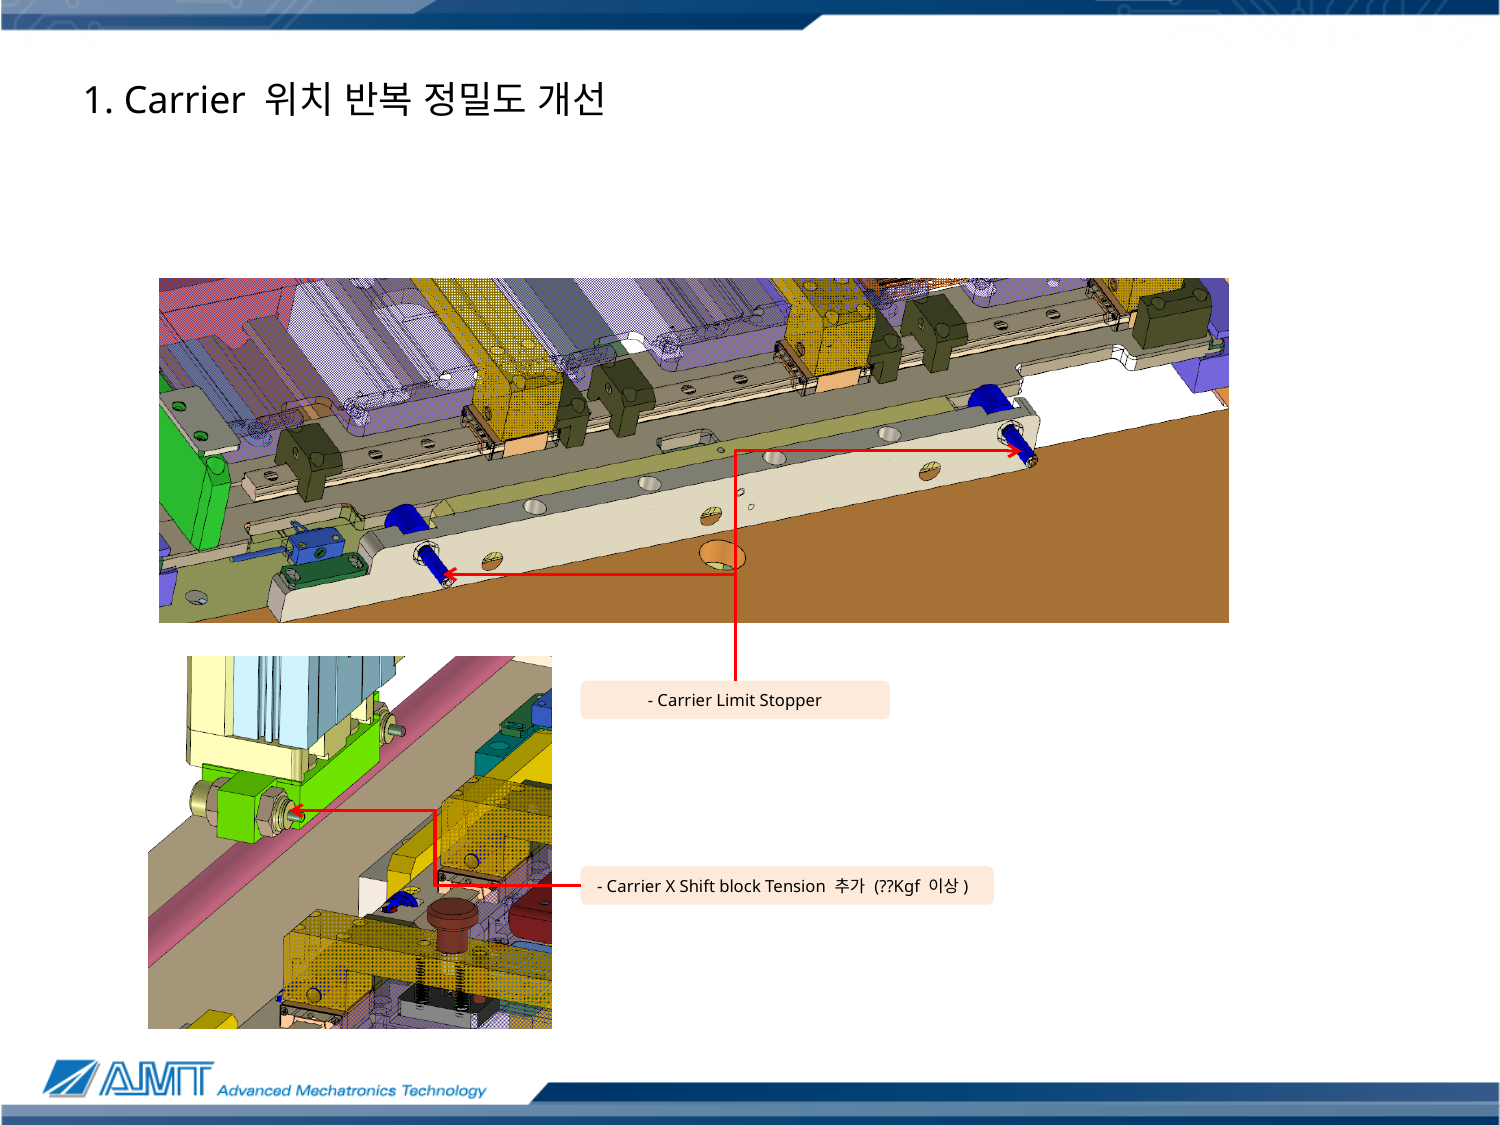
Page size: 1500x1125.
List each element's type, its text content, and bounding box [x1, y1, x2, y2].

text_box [535, 480, 643, 774]
picture [148, 656, 552, 1030]
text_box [289, 810, 581, 886]
text_box - Carrier X Shift block Tension 추가 (??Kgf 이상) [580, 866, 995, 905]
text_box 1. Carrier 위치 반복 정밀도 개선 [67, 68, 633, 129]
text_box - Carrier Limit Stopper [646, 680, 889, 720]
picture [0, 1047, 1500, 1125]
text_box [763, 422, 994, 710]
picture [0, 0, 1500, 47]
picture [159, 278, 1229, 624]
